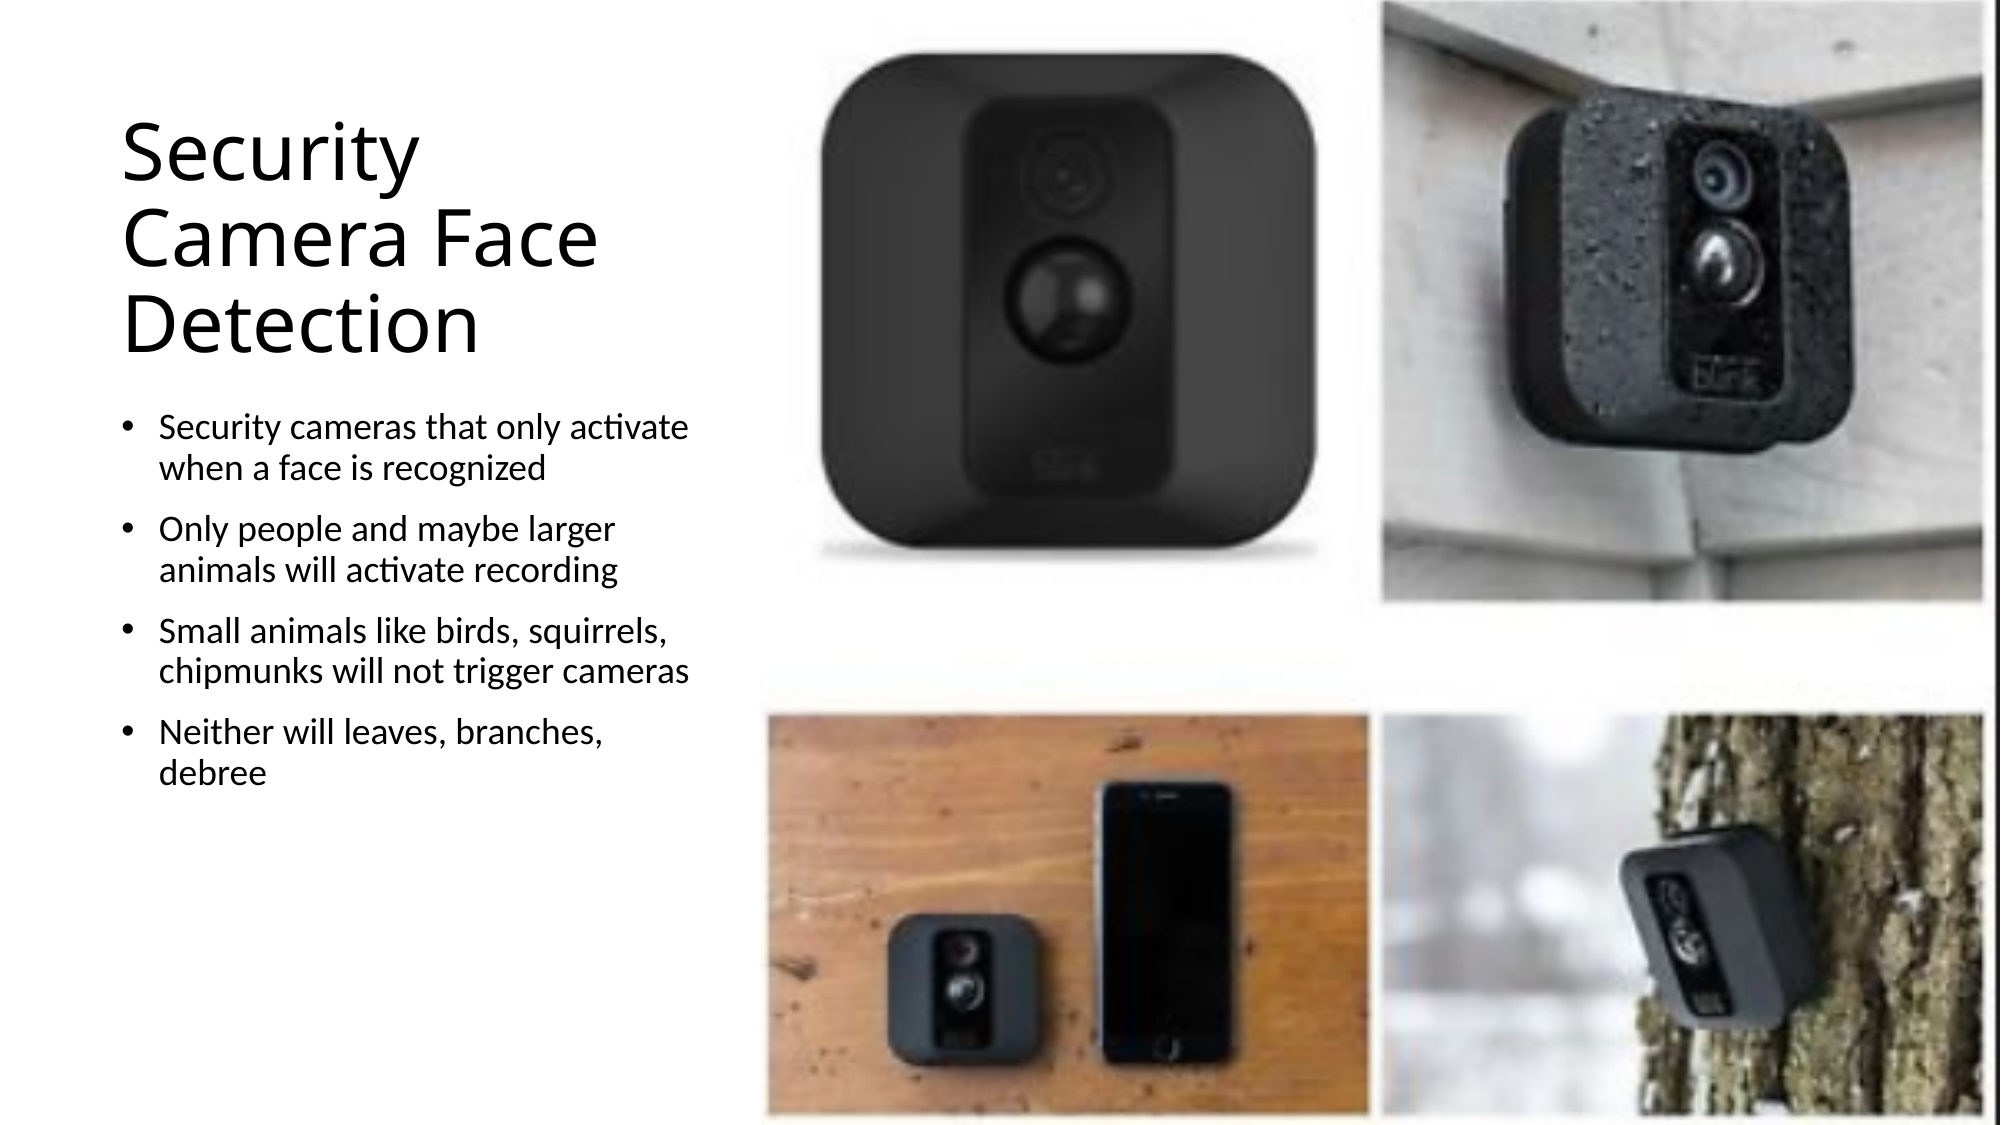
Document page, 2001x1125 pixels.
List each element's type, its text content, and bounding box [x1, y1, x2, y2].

title Security Camera Face Detection [106, 103, 706, 379]
list Security cameras that only activate when a face is recognized Only people and maybe larger animals will activate recording Small animals like birds, squirrels, chipmunks will not trigger cameras Neither will leaves, branches, debree [106, 399, 706, 1021]
picture [760, 0, 2000, 1125]
